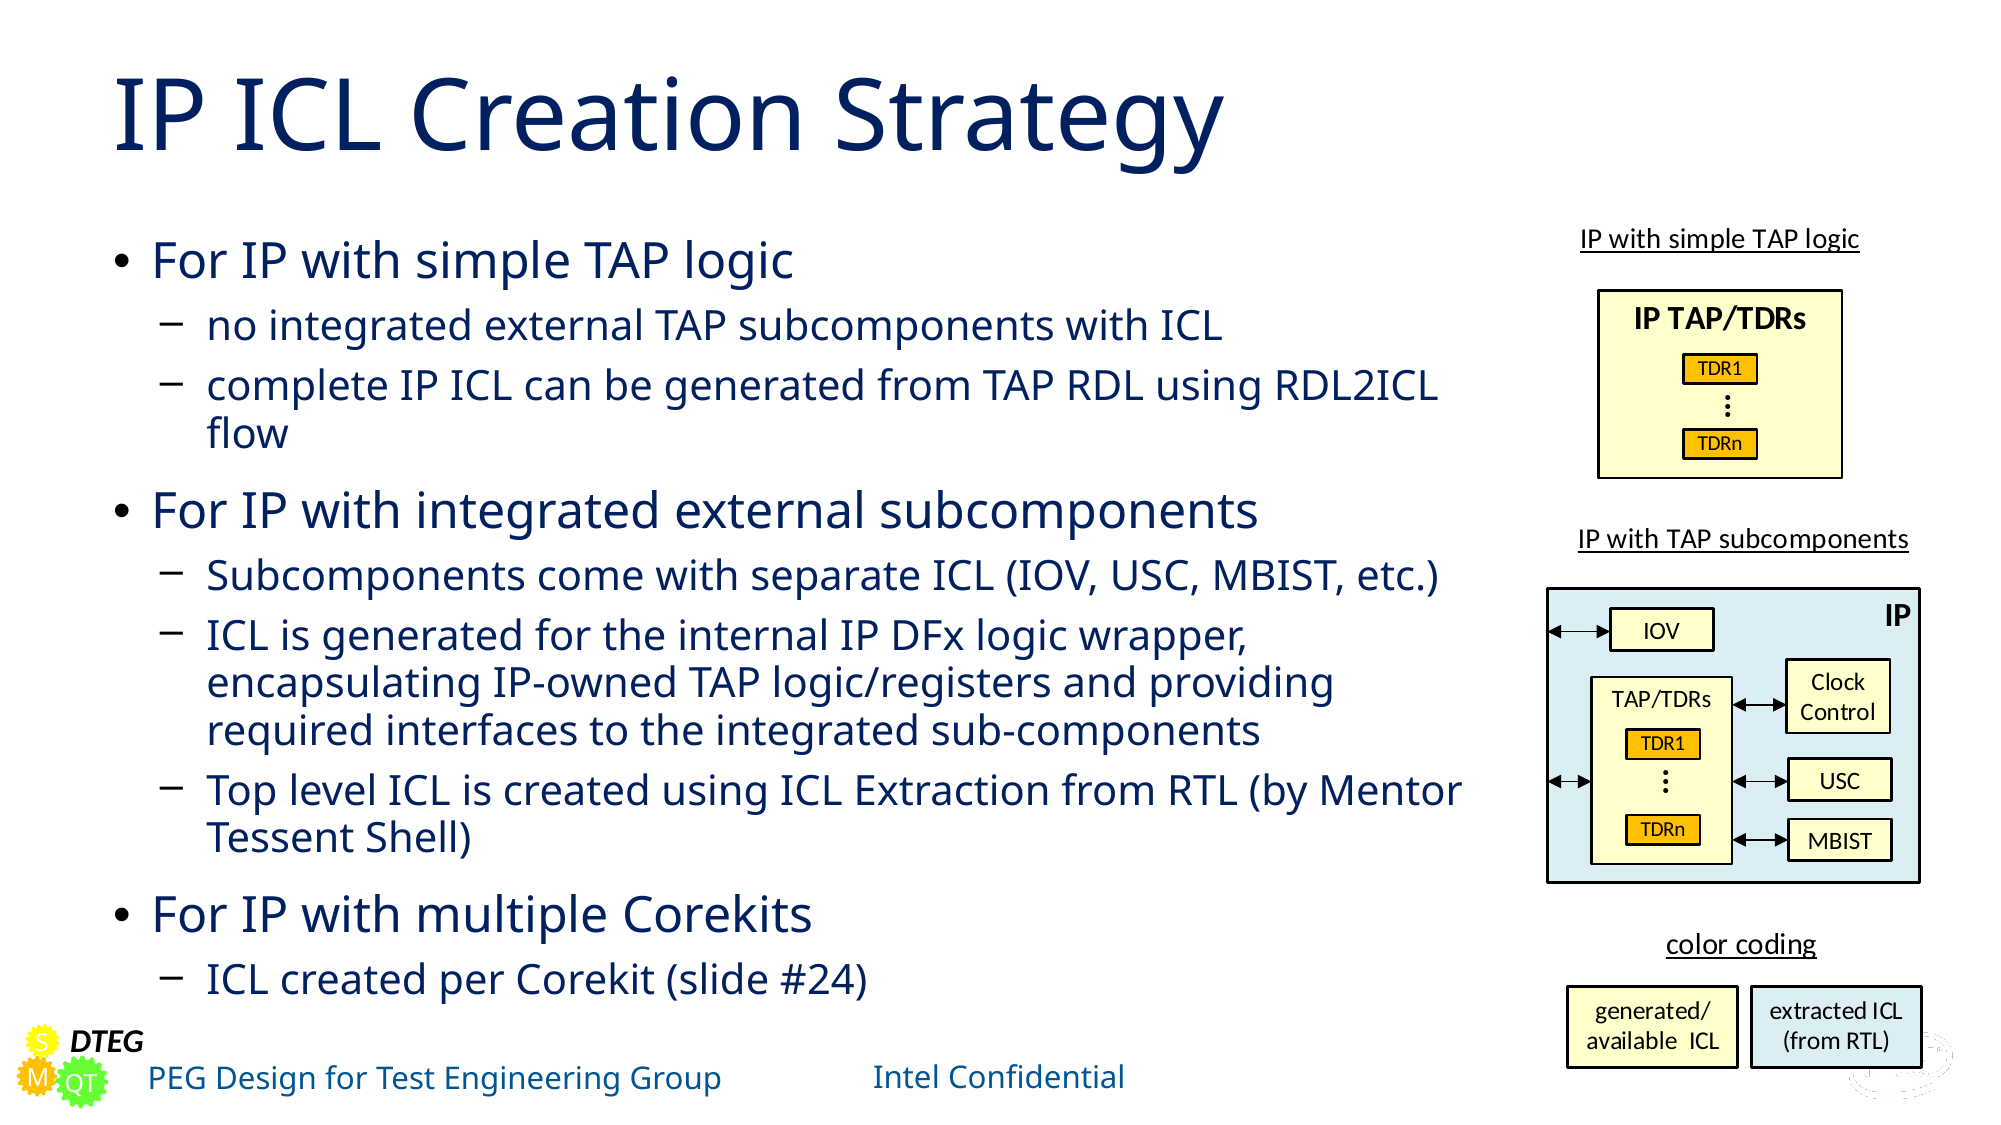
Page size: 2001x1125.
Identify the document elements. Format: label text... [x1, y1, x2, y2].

picture [1845, 1028, 1955, 1103]
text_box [1562, 210, 1877, 481]
title IP ICL Creation Strategy [99, 44, 1901, 192]
list For IP with simple TAP logic no integrated external TAP subcomponents with ICL complete IP ICL can be generated from TAP RDL using RDL2ICL flow For IP with integrated external subcomponents Subcomponents come with separate ICL (IOV, USC, MBIST, etc.) ICL is generated for the internal IP DFx logic wrapper, encapsulating IP-owned TAP logic/registers and providing required interfaces to the integrated sub-components Top level ICL is created using ICL Extraction from RTL (by Mentor Tessent Shell) For IP with multiple Corekits ICL created per Corekit (slide #24) [99, 226, 1513, 1006]
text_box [1542, 510, 1945, 885]
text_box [1562, 914, 1926, 1071]
